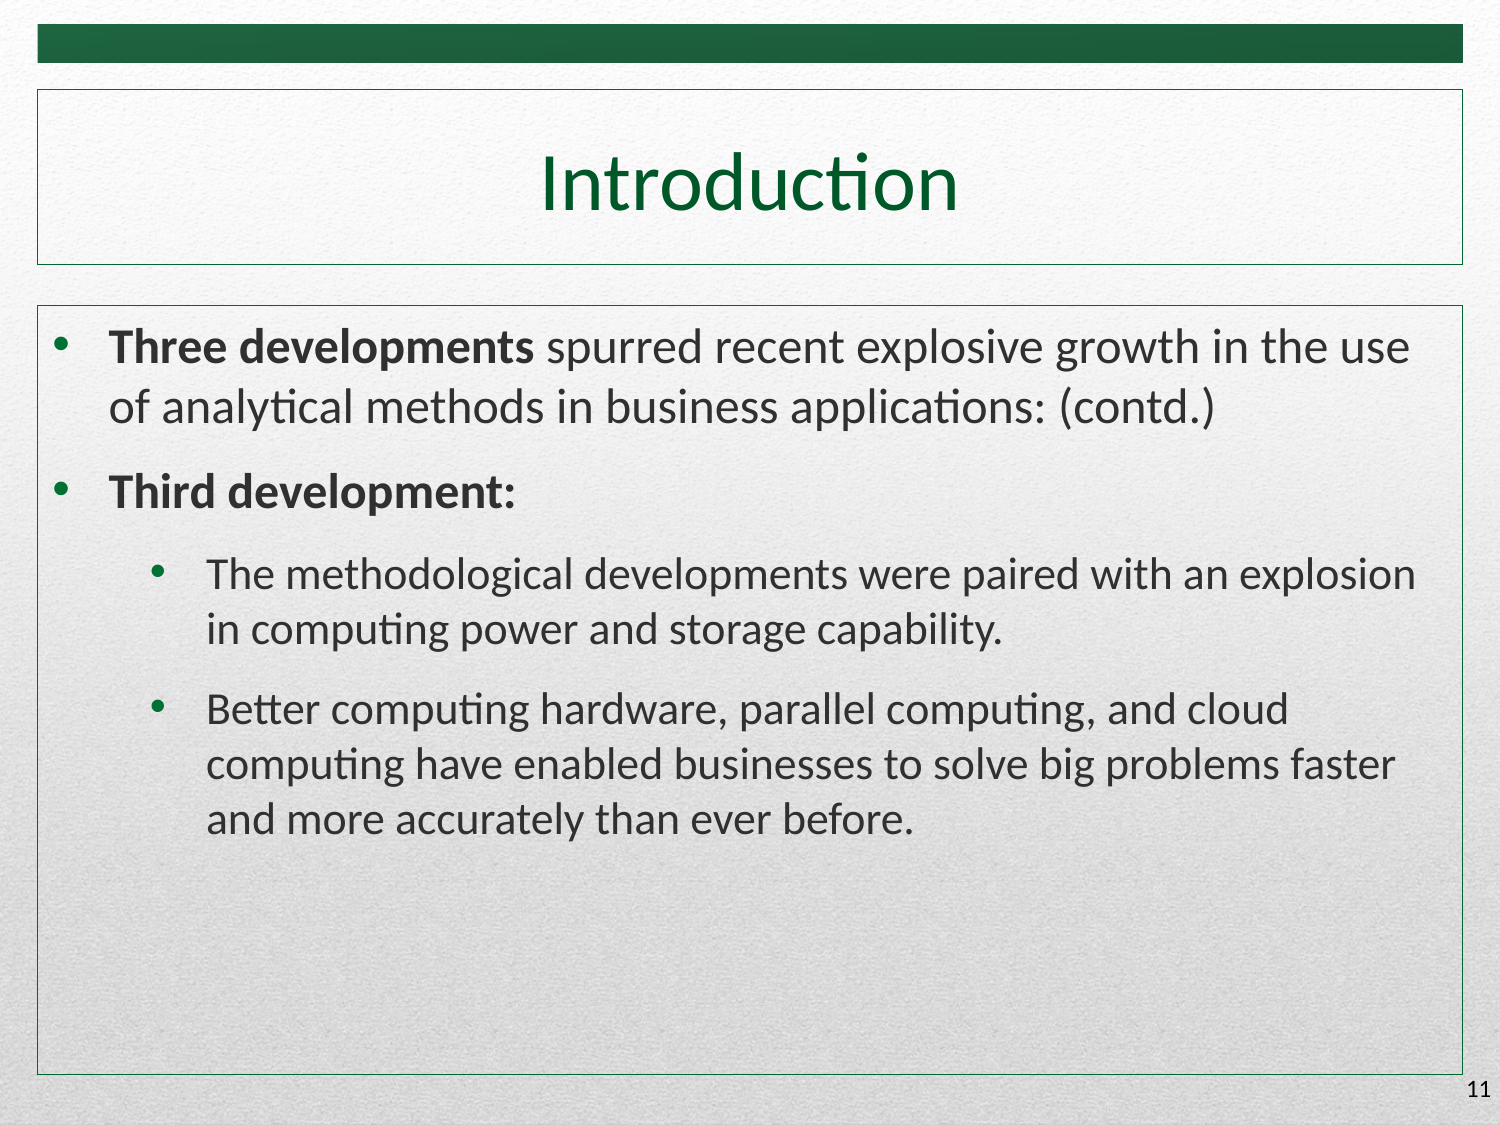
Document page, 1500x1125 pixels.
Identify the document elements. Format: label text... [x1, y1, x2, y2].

title Introduction [37, 89, 1463, 265]
slide_number 11 [1381, 1065, 1500, 1125]
list Three developments spurred recent explosive growth in the use of analytical methods in business applications: (contd.) Third development: The methodological developments were paired with an explosion in computing power and storage capability. Better computing hardware, parallel computing, and cloud computing have enabled businesses to solve big problems faster and more accurately than ever before. [37, 305, 1463, 1075]
picture [37, 24, 1463, 63]
